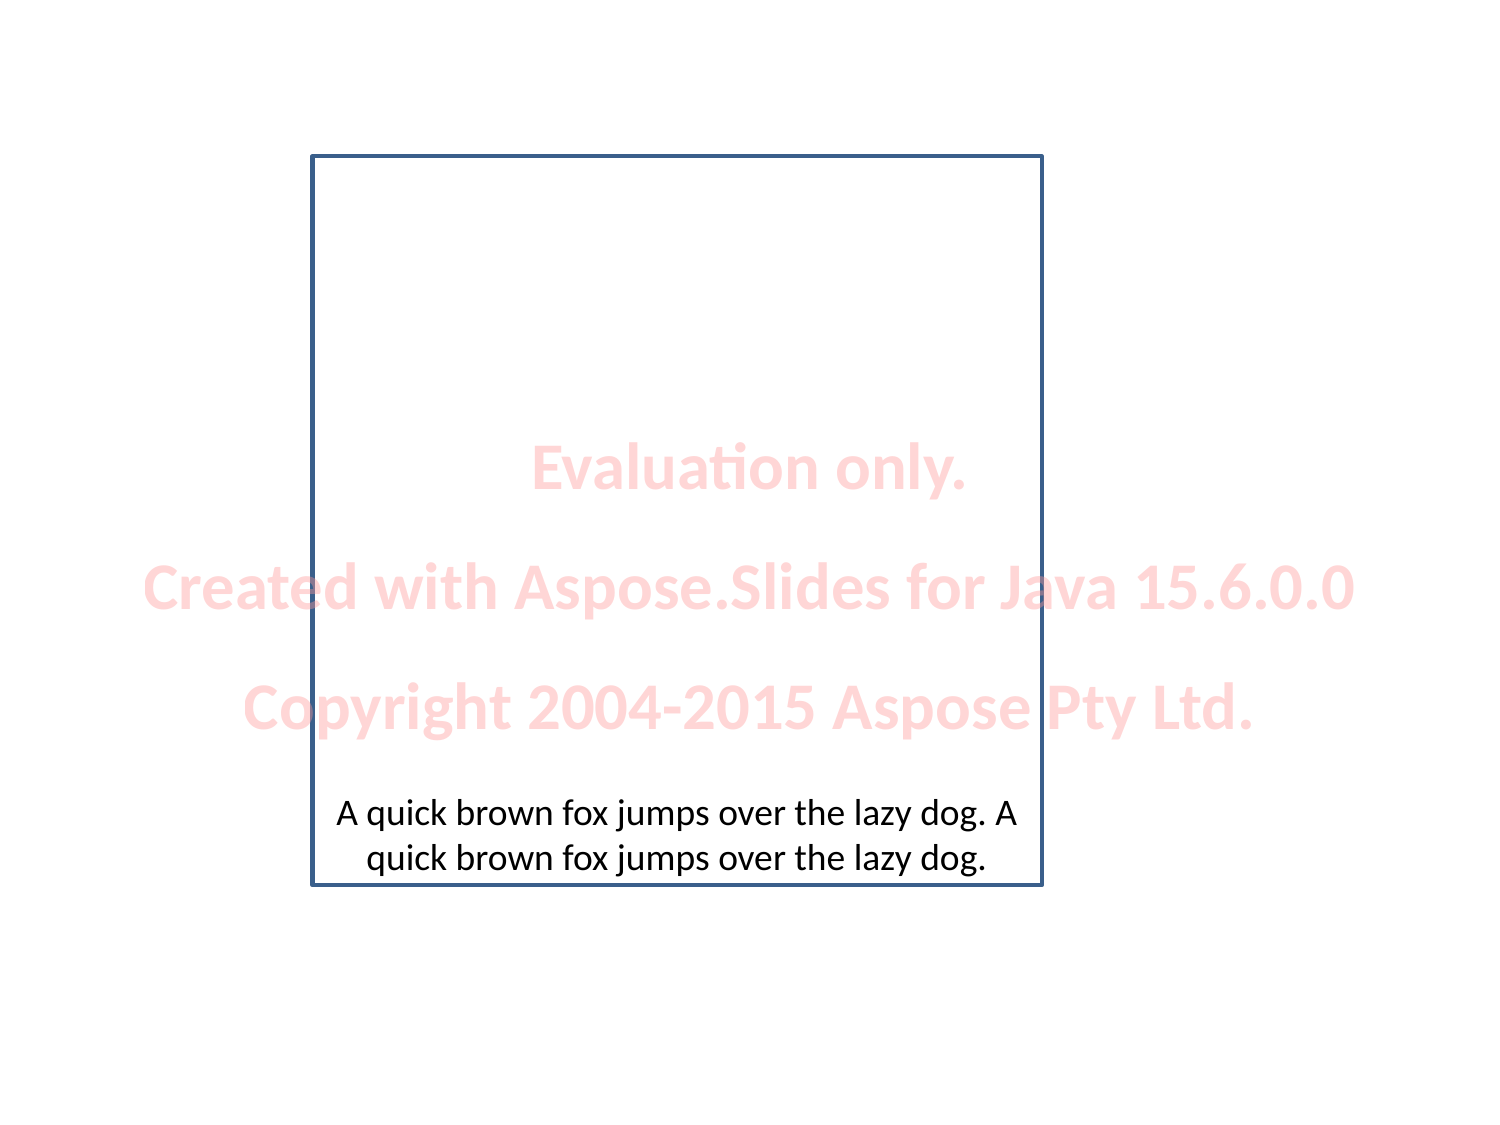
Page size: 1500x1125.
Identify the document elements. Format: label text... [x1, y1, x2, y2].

text_box A quick brown fox jumps over the lazy dog. A quick brown fox jumps over the lazy dog. [310, 750, 1044, 887]
text_box Evaluation only. Created with Aspose.Slides for Java 15.6.0.0 Copyright 2004-2015 Aspose Pty Ltd. [128, 375, 1371, 750]
text_box A quick brown fox jumps over the lazy dog. A quick brown fox jumps over the lazy dog. [310, 154, 1044, 375]
